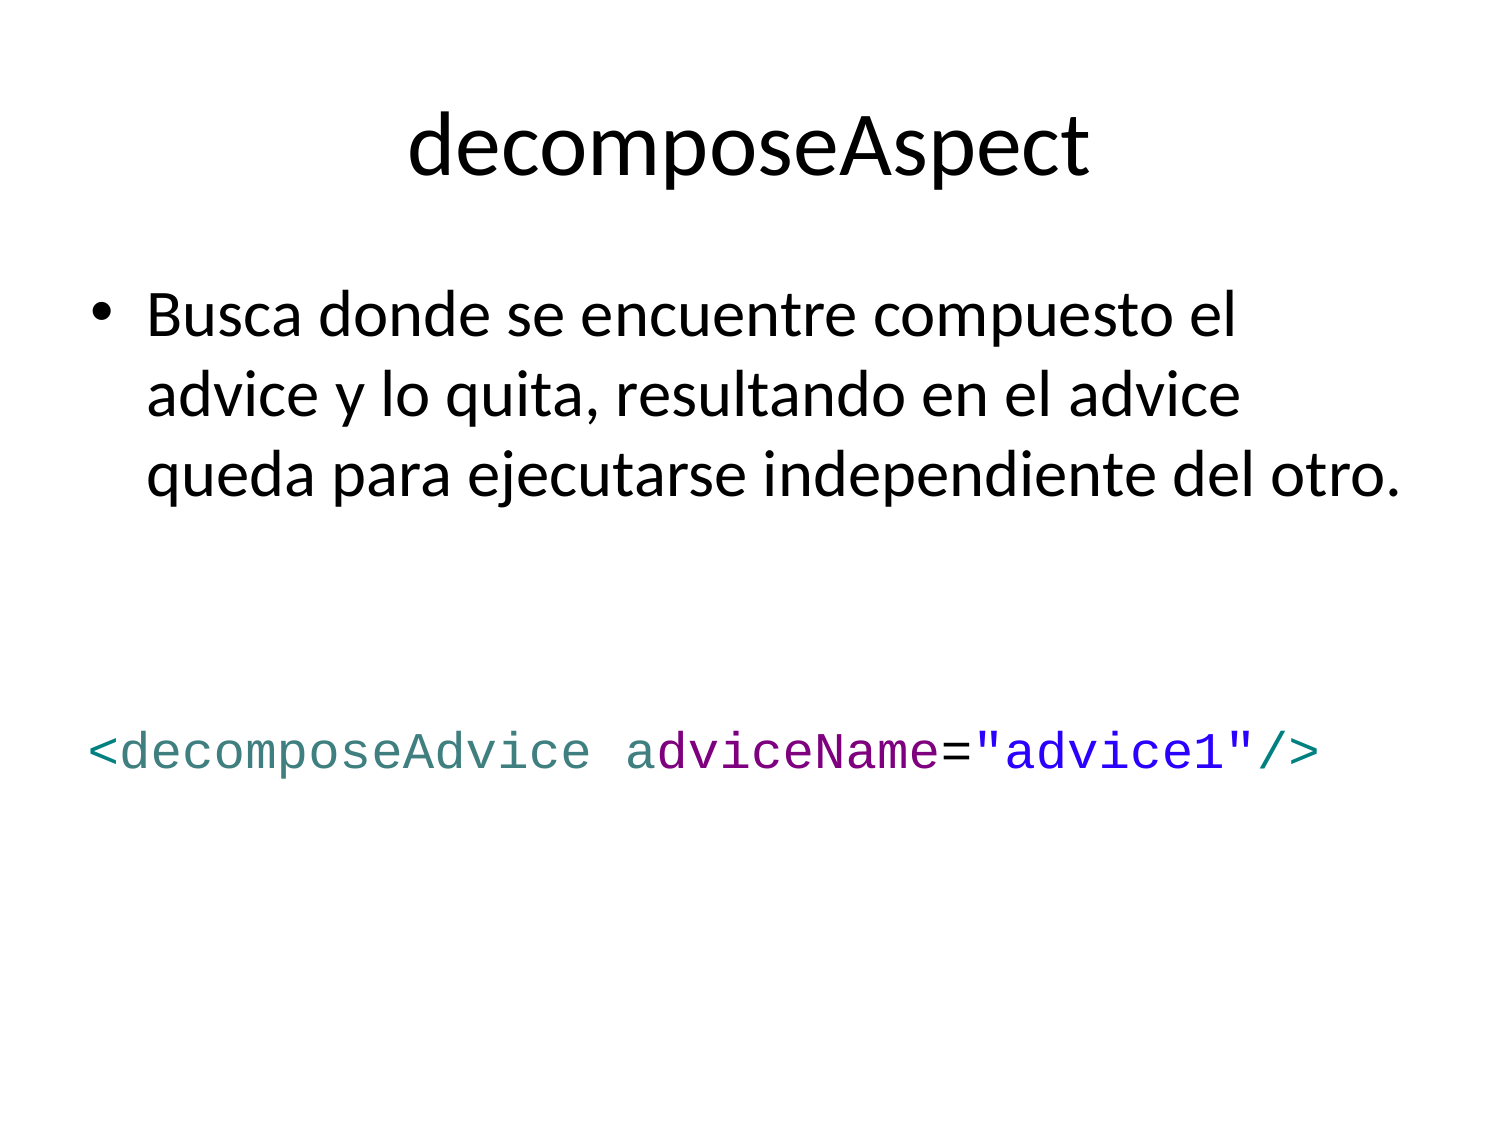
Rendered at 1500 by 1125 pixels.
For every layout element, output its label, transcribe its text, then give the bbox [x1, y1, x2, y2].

list Busca donde se encuentre compuesto el advice y lo quita, resultando en el advice queda para ejecutarse independiente del otro. [75, 262, 1425, 1005]
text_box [87, 724, 1433, 841]
title decomposeAspect [75, 45, 1425, 233]
